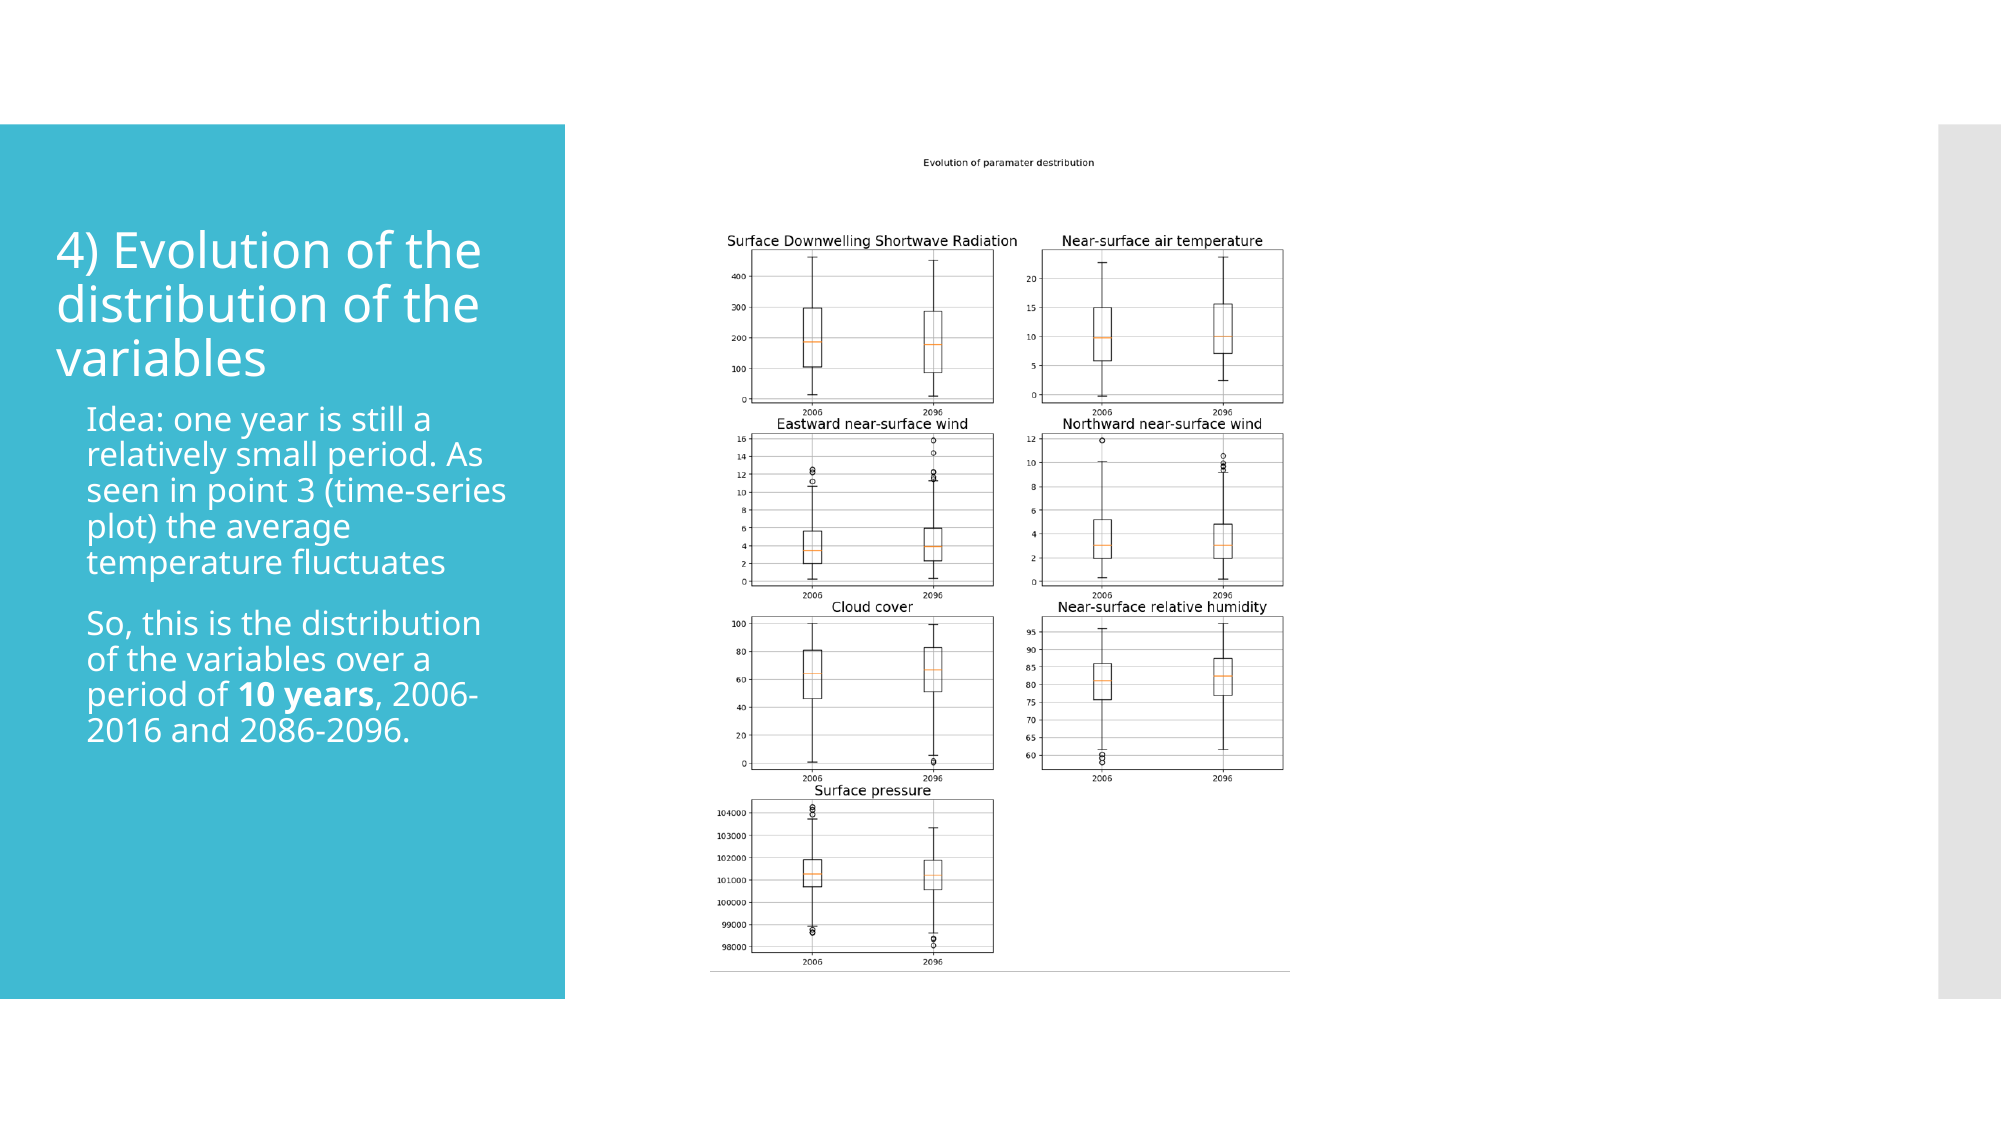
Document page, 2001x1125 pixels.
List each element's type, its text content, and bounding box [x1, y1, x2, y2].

list Idea: one year is still a relatively small period. As seen in point 3 (time-series plot) the average temperature fluctuates So, this is the distribution of the variables over a period of 10 years, 2006-2016 and 2086-2096. [41, 394, 525, 969]
title 4) Evolution of the distribution of the variables [41, 184, 525, 394]
picture [710, 152, 1290, 973]
